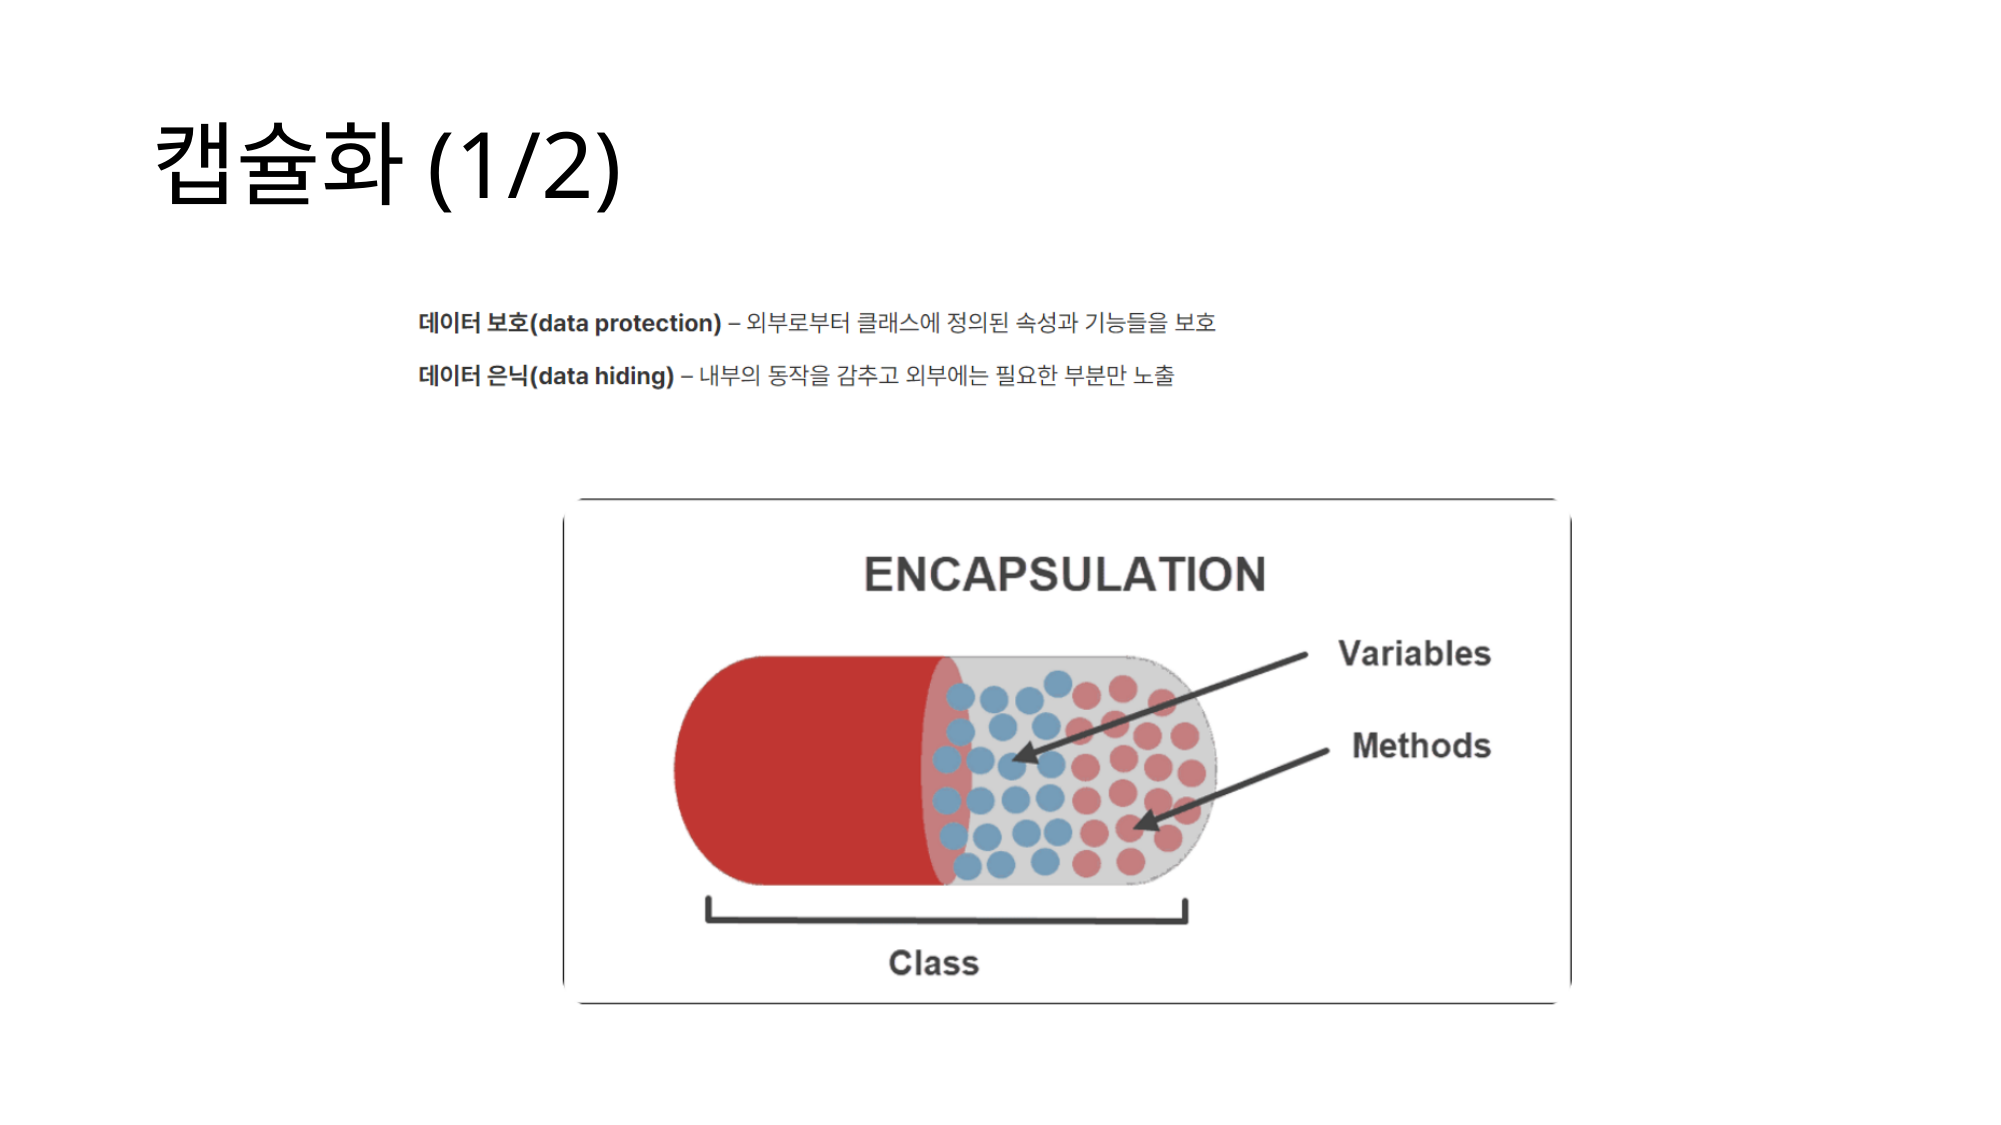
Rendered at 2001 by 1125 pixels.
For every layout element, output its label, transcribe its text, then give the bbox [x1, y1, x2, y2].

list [411, 299, 1589, 1014]
title 캡슐화(1/2) [137, 59, 1863, 278]
